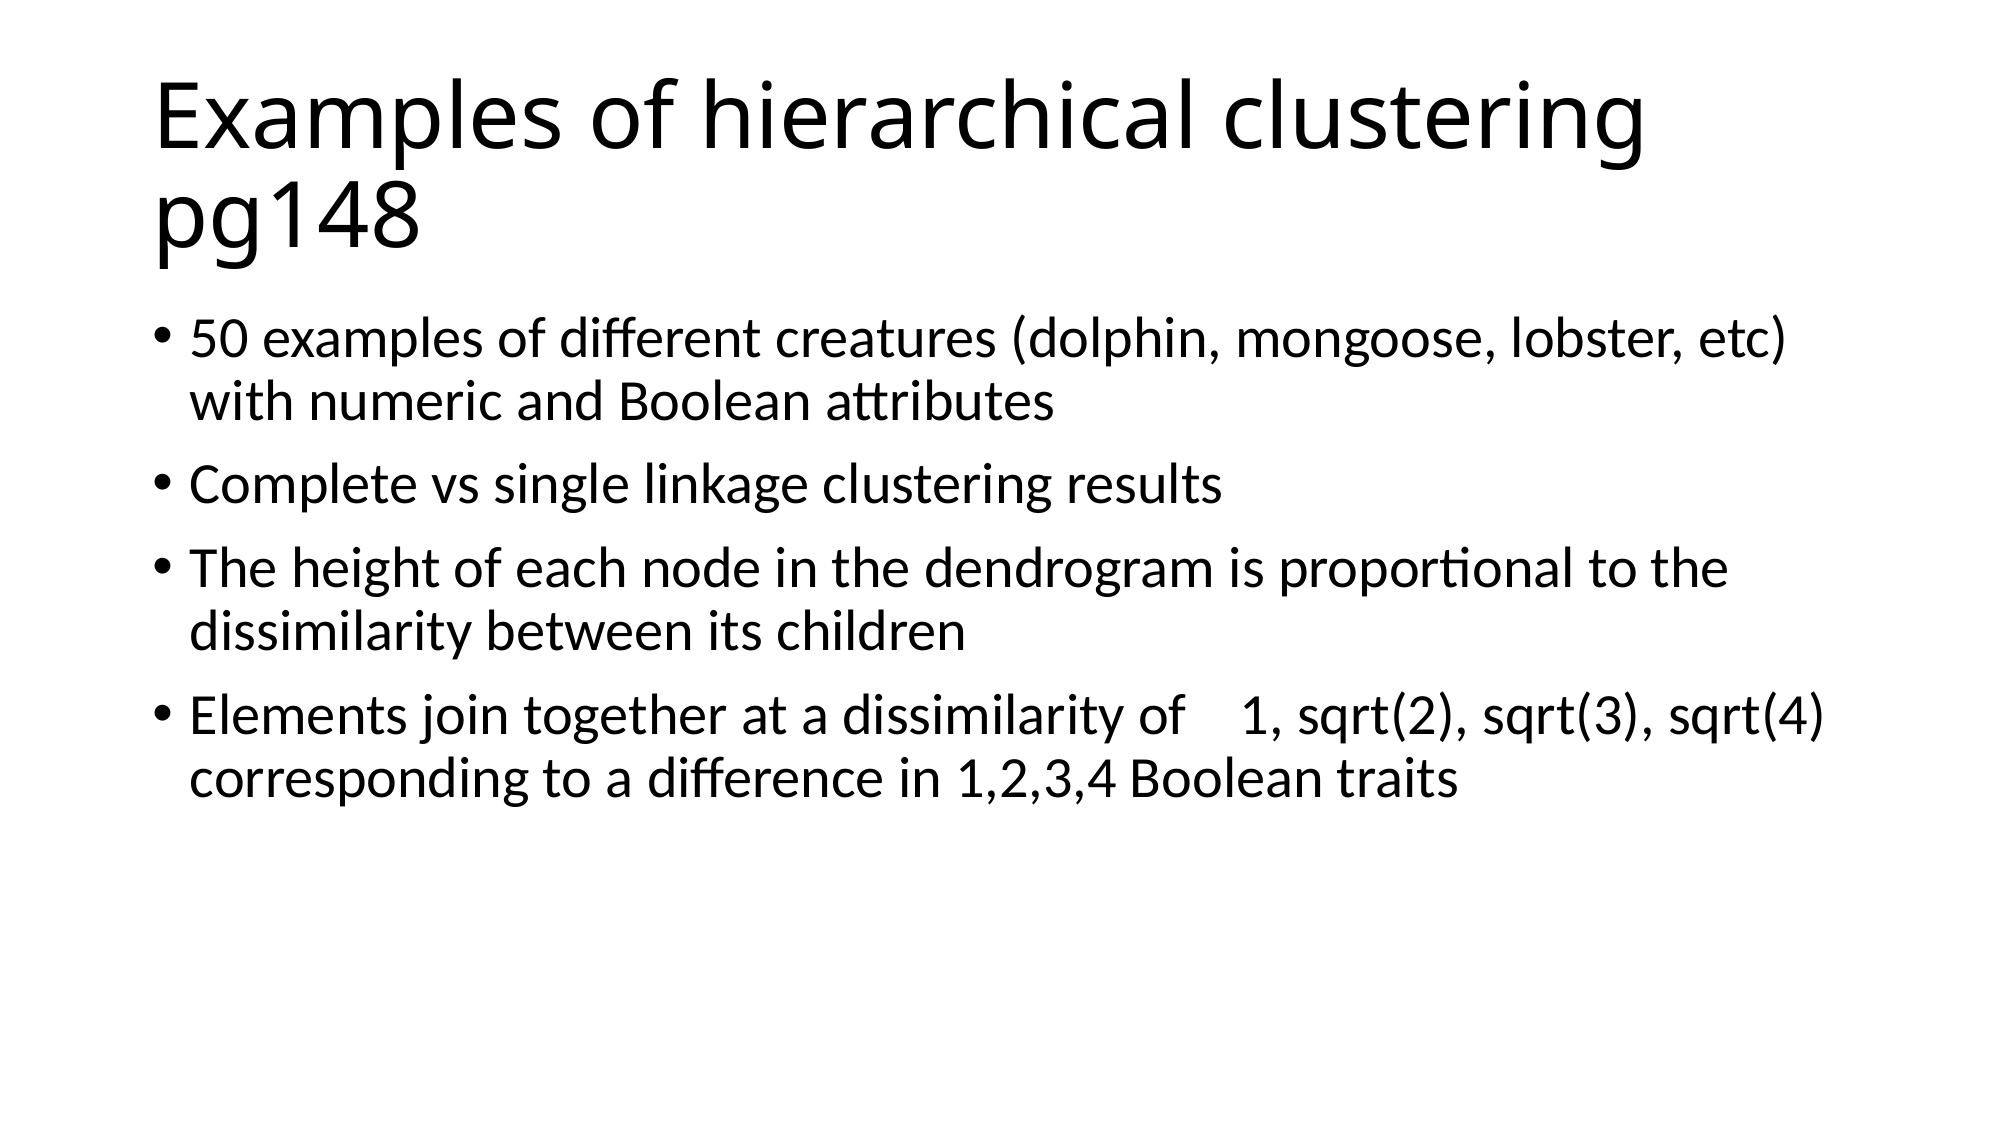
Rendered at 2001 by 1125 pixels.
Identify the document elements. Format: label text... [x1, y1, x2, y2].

title Examples of hierarchical clustering pg148 [137, 59, 1863, 278]
list 50 examples of different creatures (dolphin, mongoose, lobster, etc) with numeric and Boolean attributes Complete vs single linkage clustering results The height of each node in the dendrogram is proportional to the dissimilarity between its children Elements join together at a dissimilarity of 1, sqrt(2), sqrt(3), sqrt(4) corresponding to a difference in 1,2,3,4 Boolean traits [137, 299, 1863, 1014]
